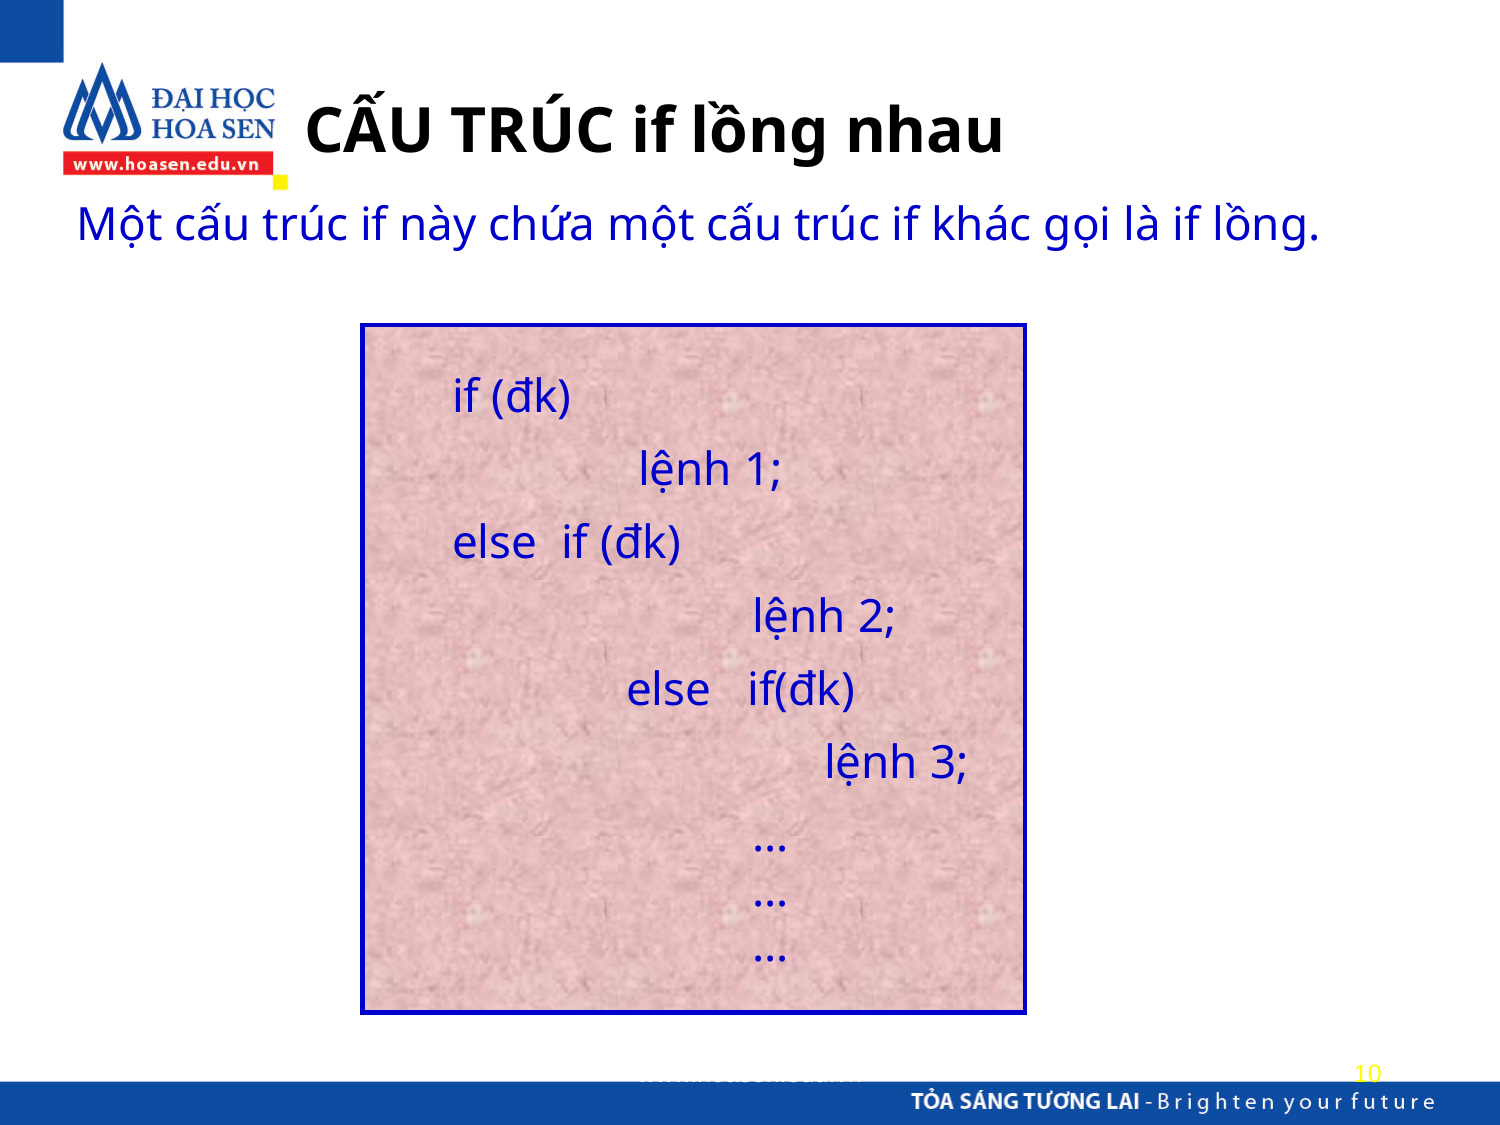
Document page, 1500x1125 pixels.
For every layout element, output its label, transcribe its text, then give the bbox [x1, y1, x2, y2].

text_box CẤU TRÚC if lồng nhau [289, 82, 1450, 172]
picture [0, 0, 1500, 1125]
text_box Một cấu trúc if này chứa một cấu trúc if khác gọi là if lồng. [50, 187, 1450, 258]
footer www.hoasen.edu.vn [496, 1042, 1004, 1103]
slide_number 10 [1059, 1042, 1397, 1103]
text_box if (đk) lệnh 1; else if (đk) lệnh 2; else if(đk) lệnh 3; … … … [362, 324, 1025, 1013]
